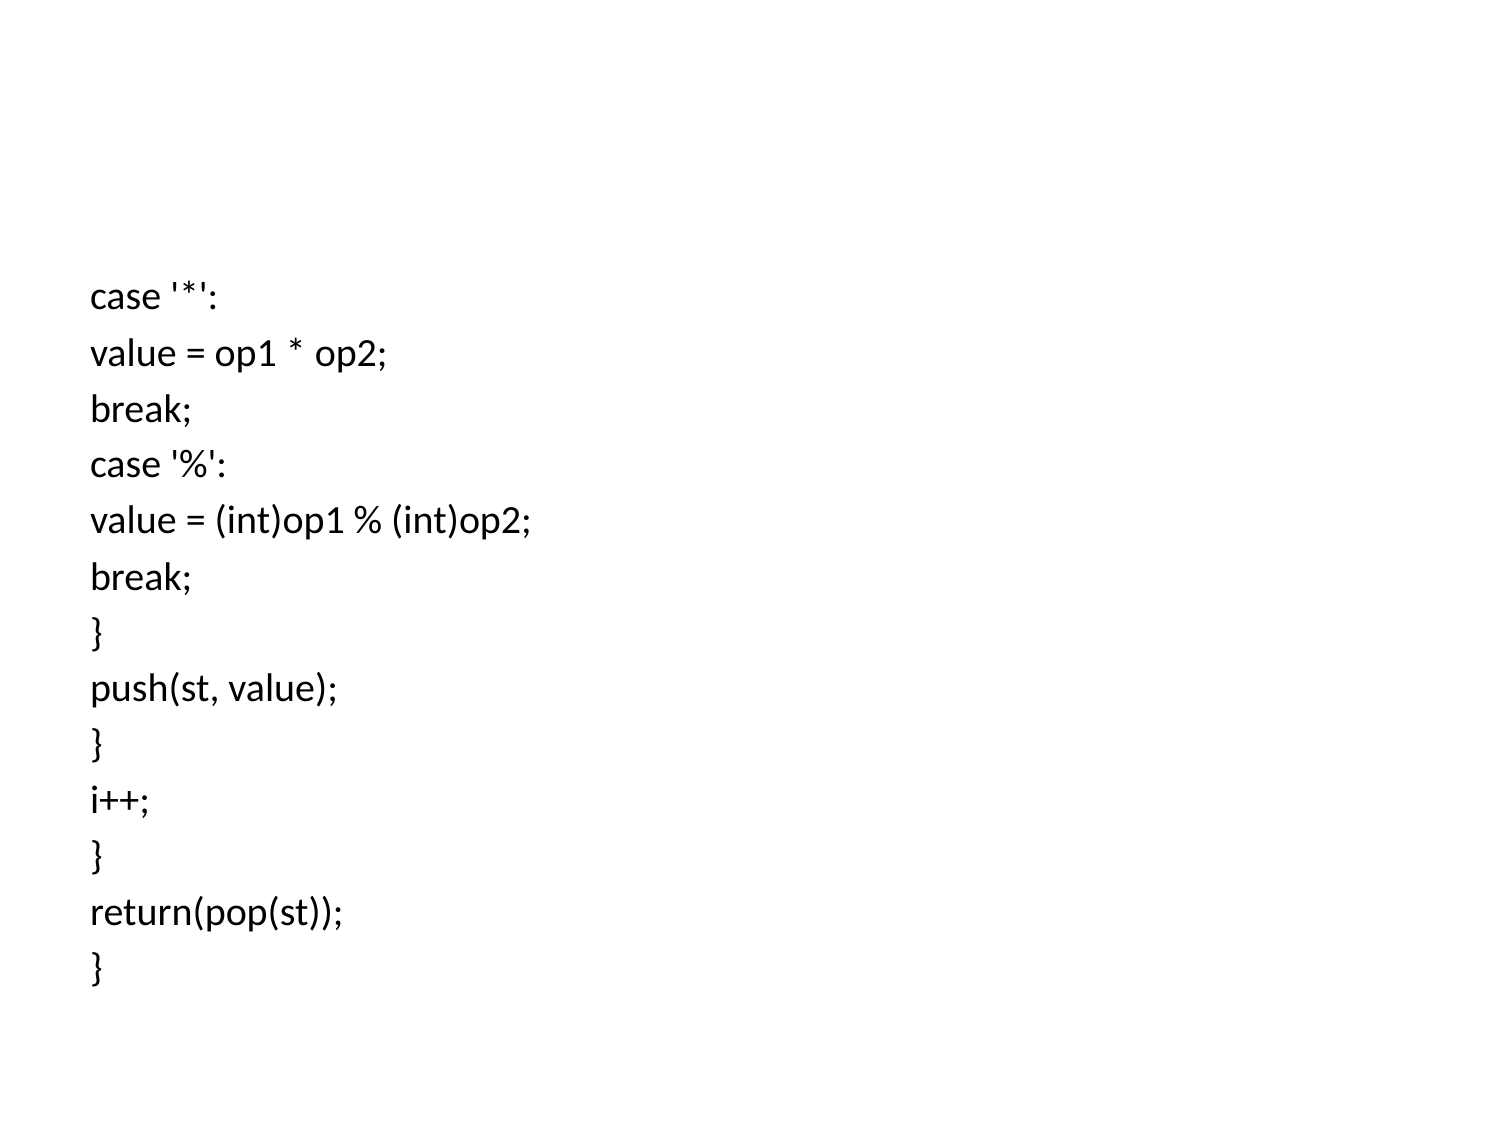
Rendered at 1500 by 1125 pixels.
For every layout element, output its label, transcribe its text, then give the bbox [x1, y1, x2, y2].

list case '*': value = op1 * op2; break; case '%': value = (int)op1 % (int)op2; break; } push(st, value); } i++; } return(pop(st)); } [75, 262, 1425, 1005]
